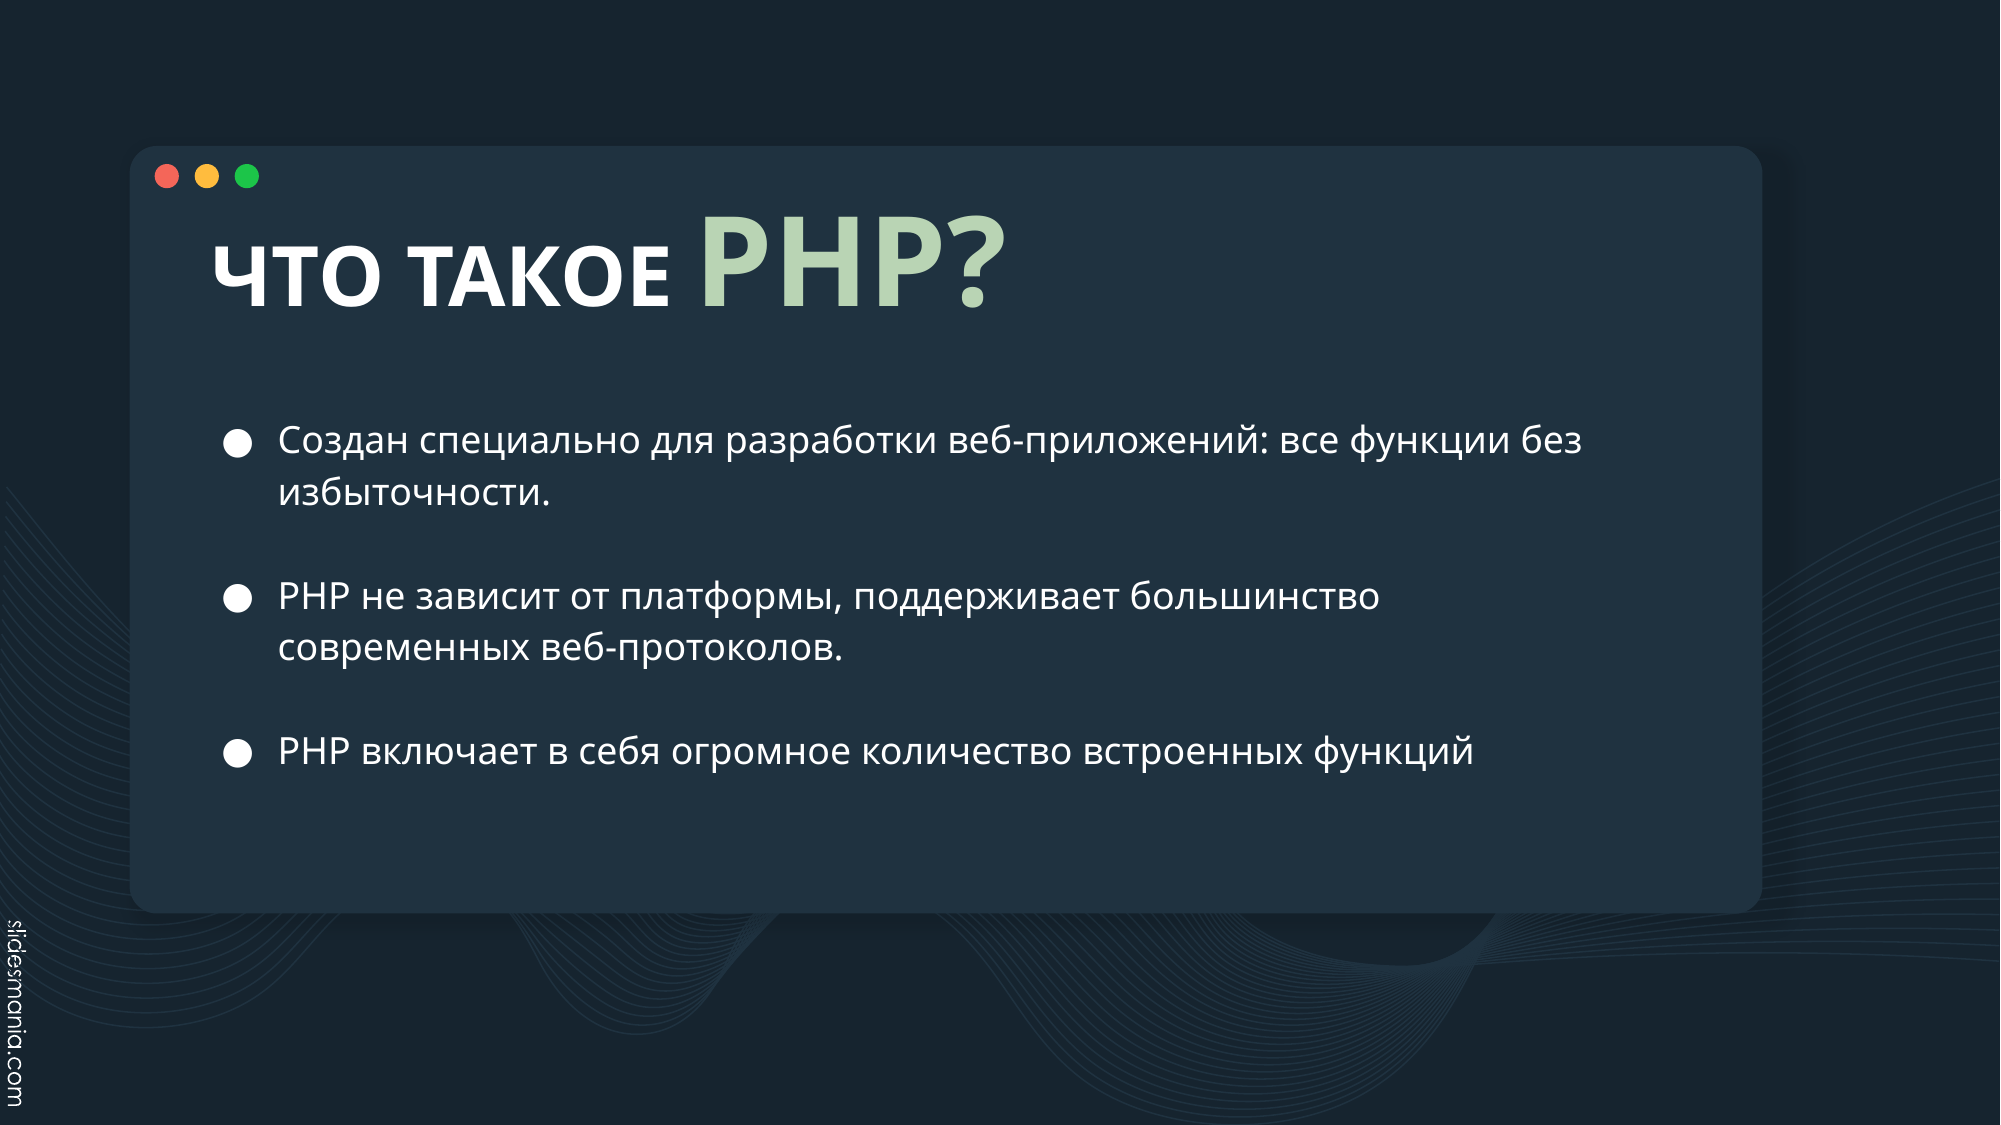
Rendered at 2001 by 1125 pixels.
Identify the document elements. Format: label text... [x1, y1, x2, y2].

list Создан специально для разработки веб-приложений: все функции без избыточности. PHP не зависит от платформы, поддерживает большинство современных веб-протоколов. PHP включает в себя огромное количество встроенных функций [182, 337, 1637, 682]
title ЧТО ТАКОЕ PHP? [191, 161, 1470, 287]
